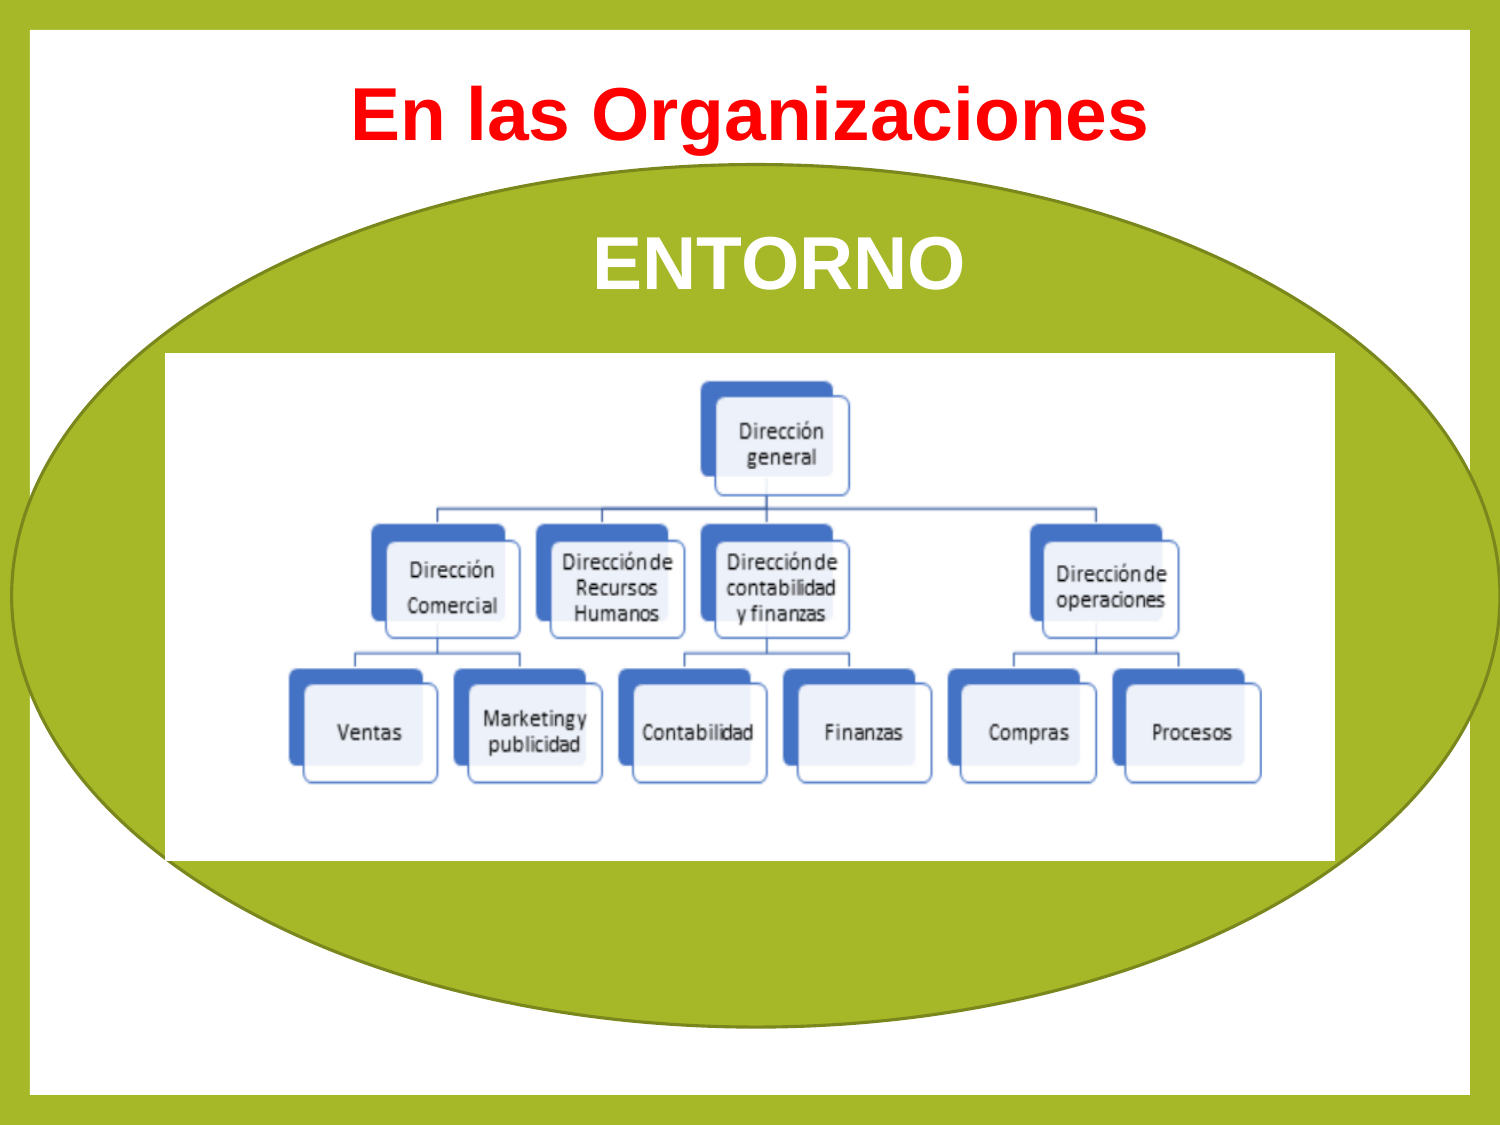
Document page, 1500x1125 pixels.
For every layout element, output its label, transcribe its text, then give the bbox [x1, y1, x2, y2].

text_box [427, 162, 1084, 207]
text_box ENTORNO [100, 207, 1459, 313]
text_box [180, 870, 1333, 1029]
text_box [10, 313, 1500, 868]
text_box En las Organizaciones [70, 58, 1430, 164]
picture [164, 352, 1335, 862]
